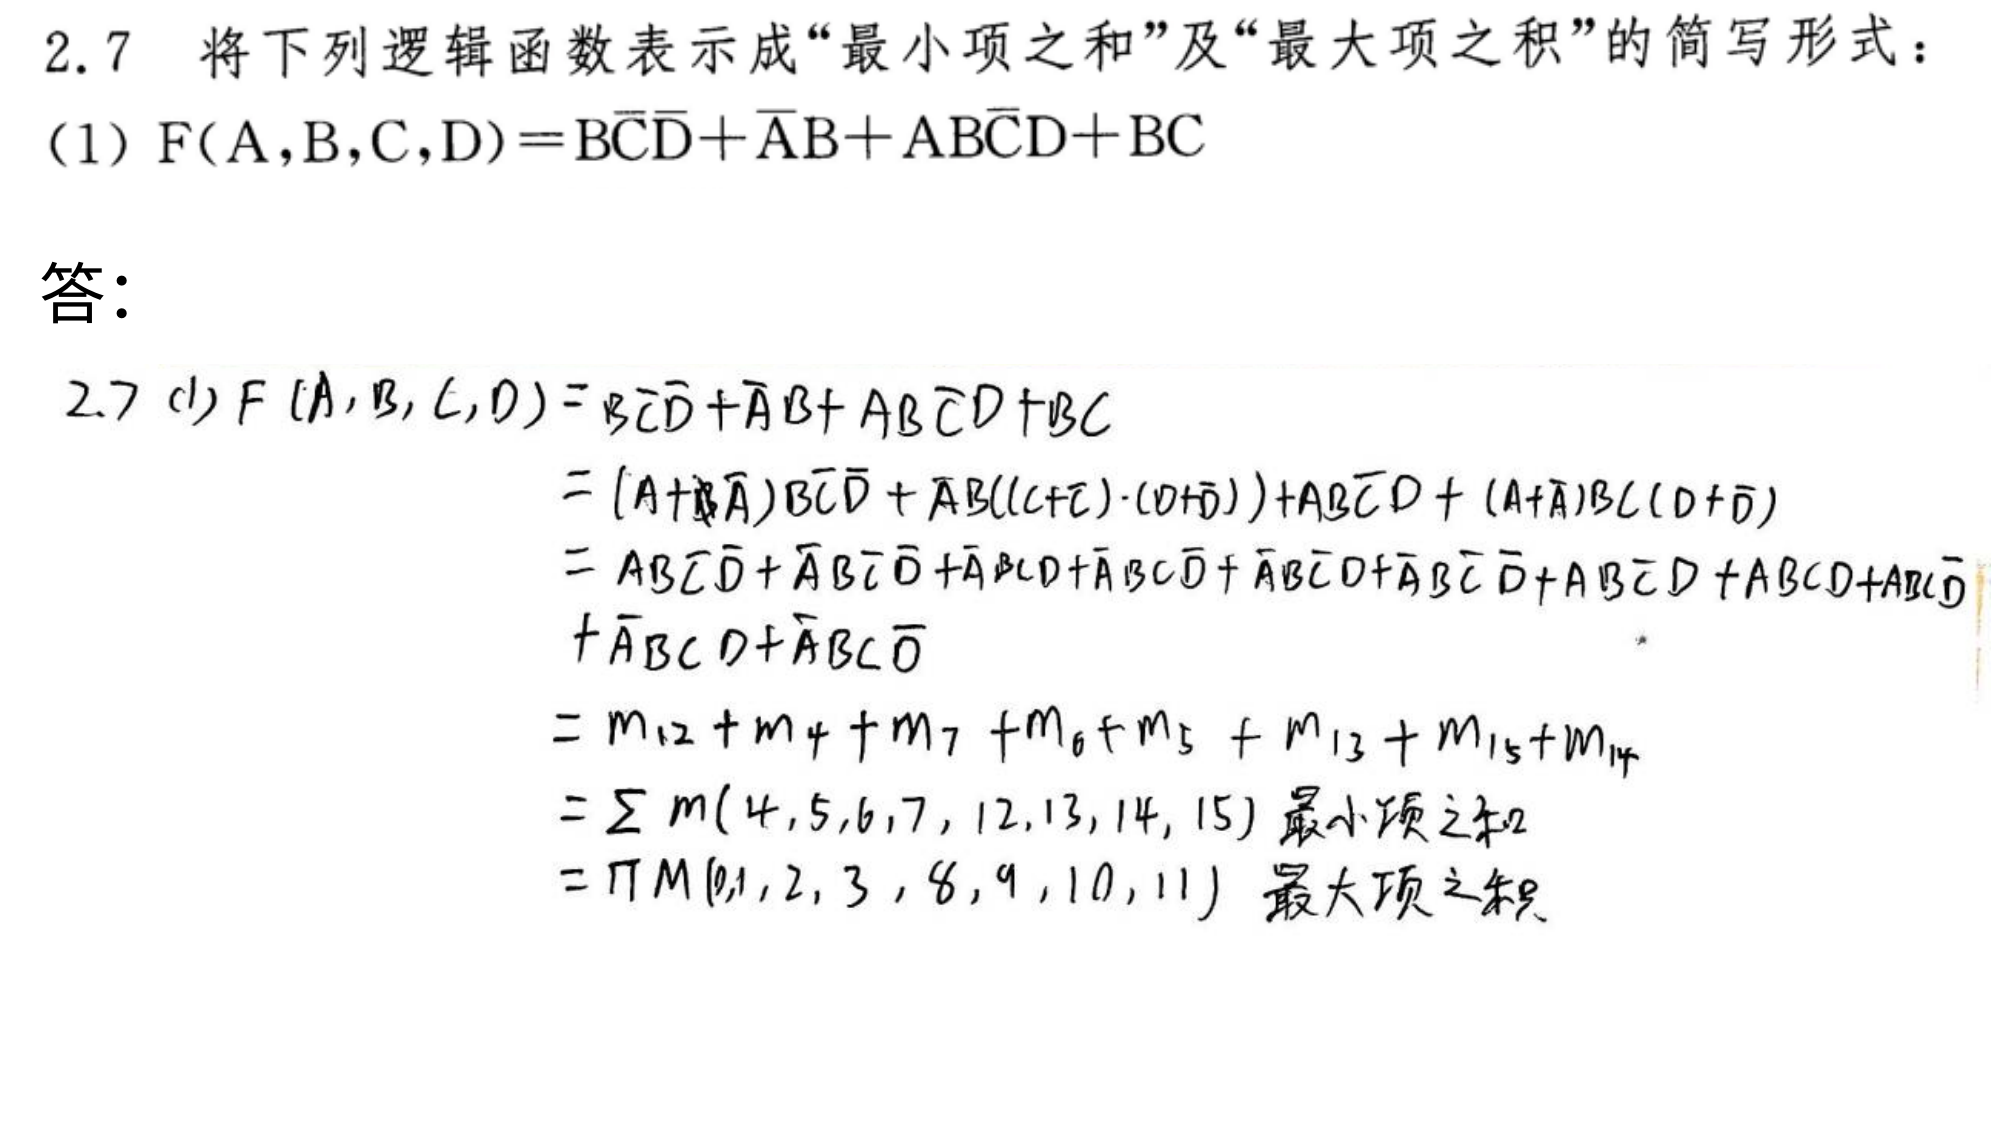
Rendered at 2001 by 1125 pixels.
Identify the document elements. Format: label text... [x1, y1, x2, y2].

picture [23, 364, 1992, 941]
text_box 答： [24, 244, 188, 339]
picture [0, 0, 1971, 189]
